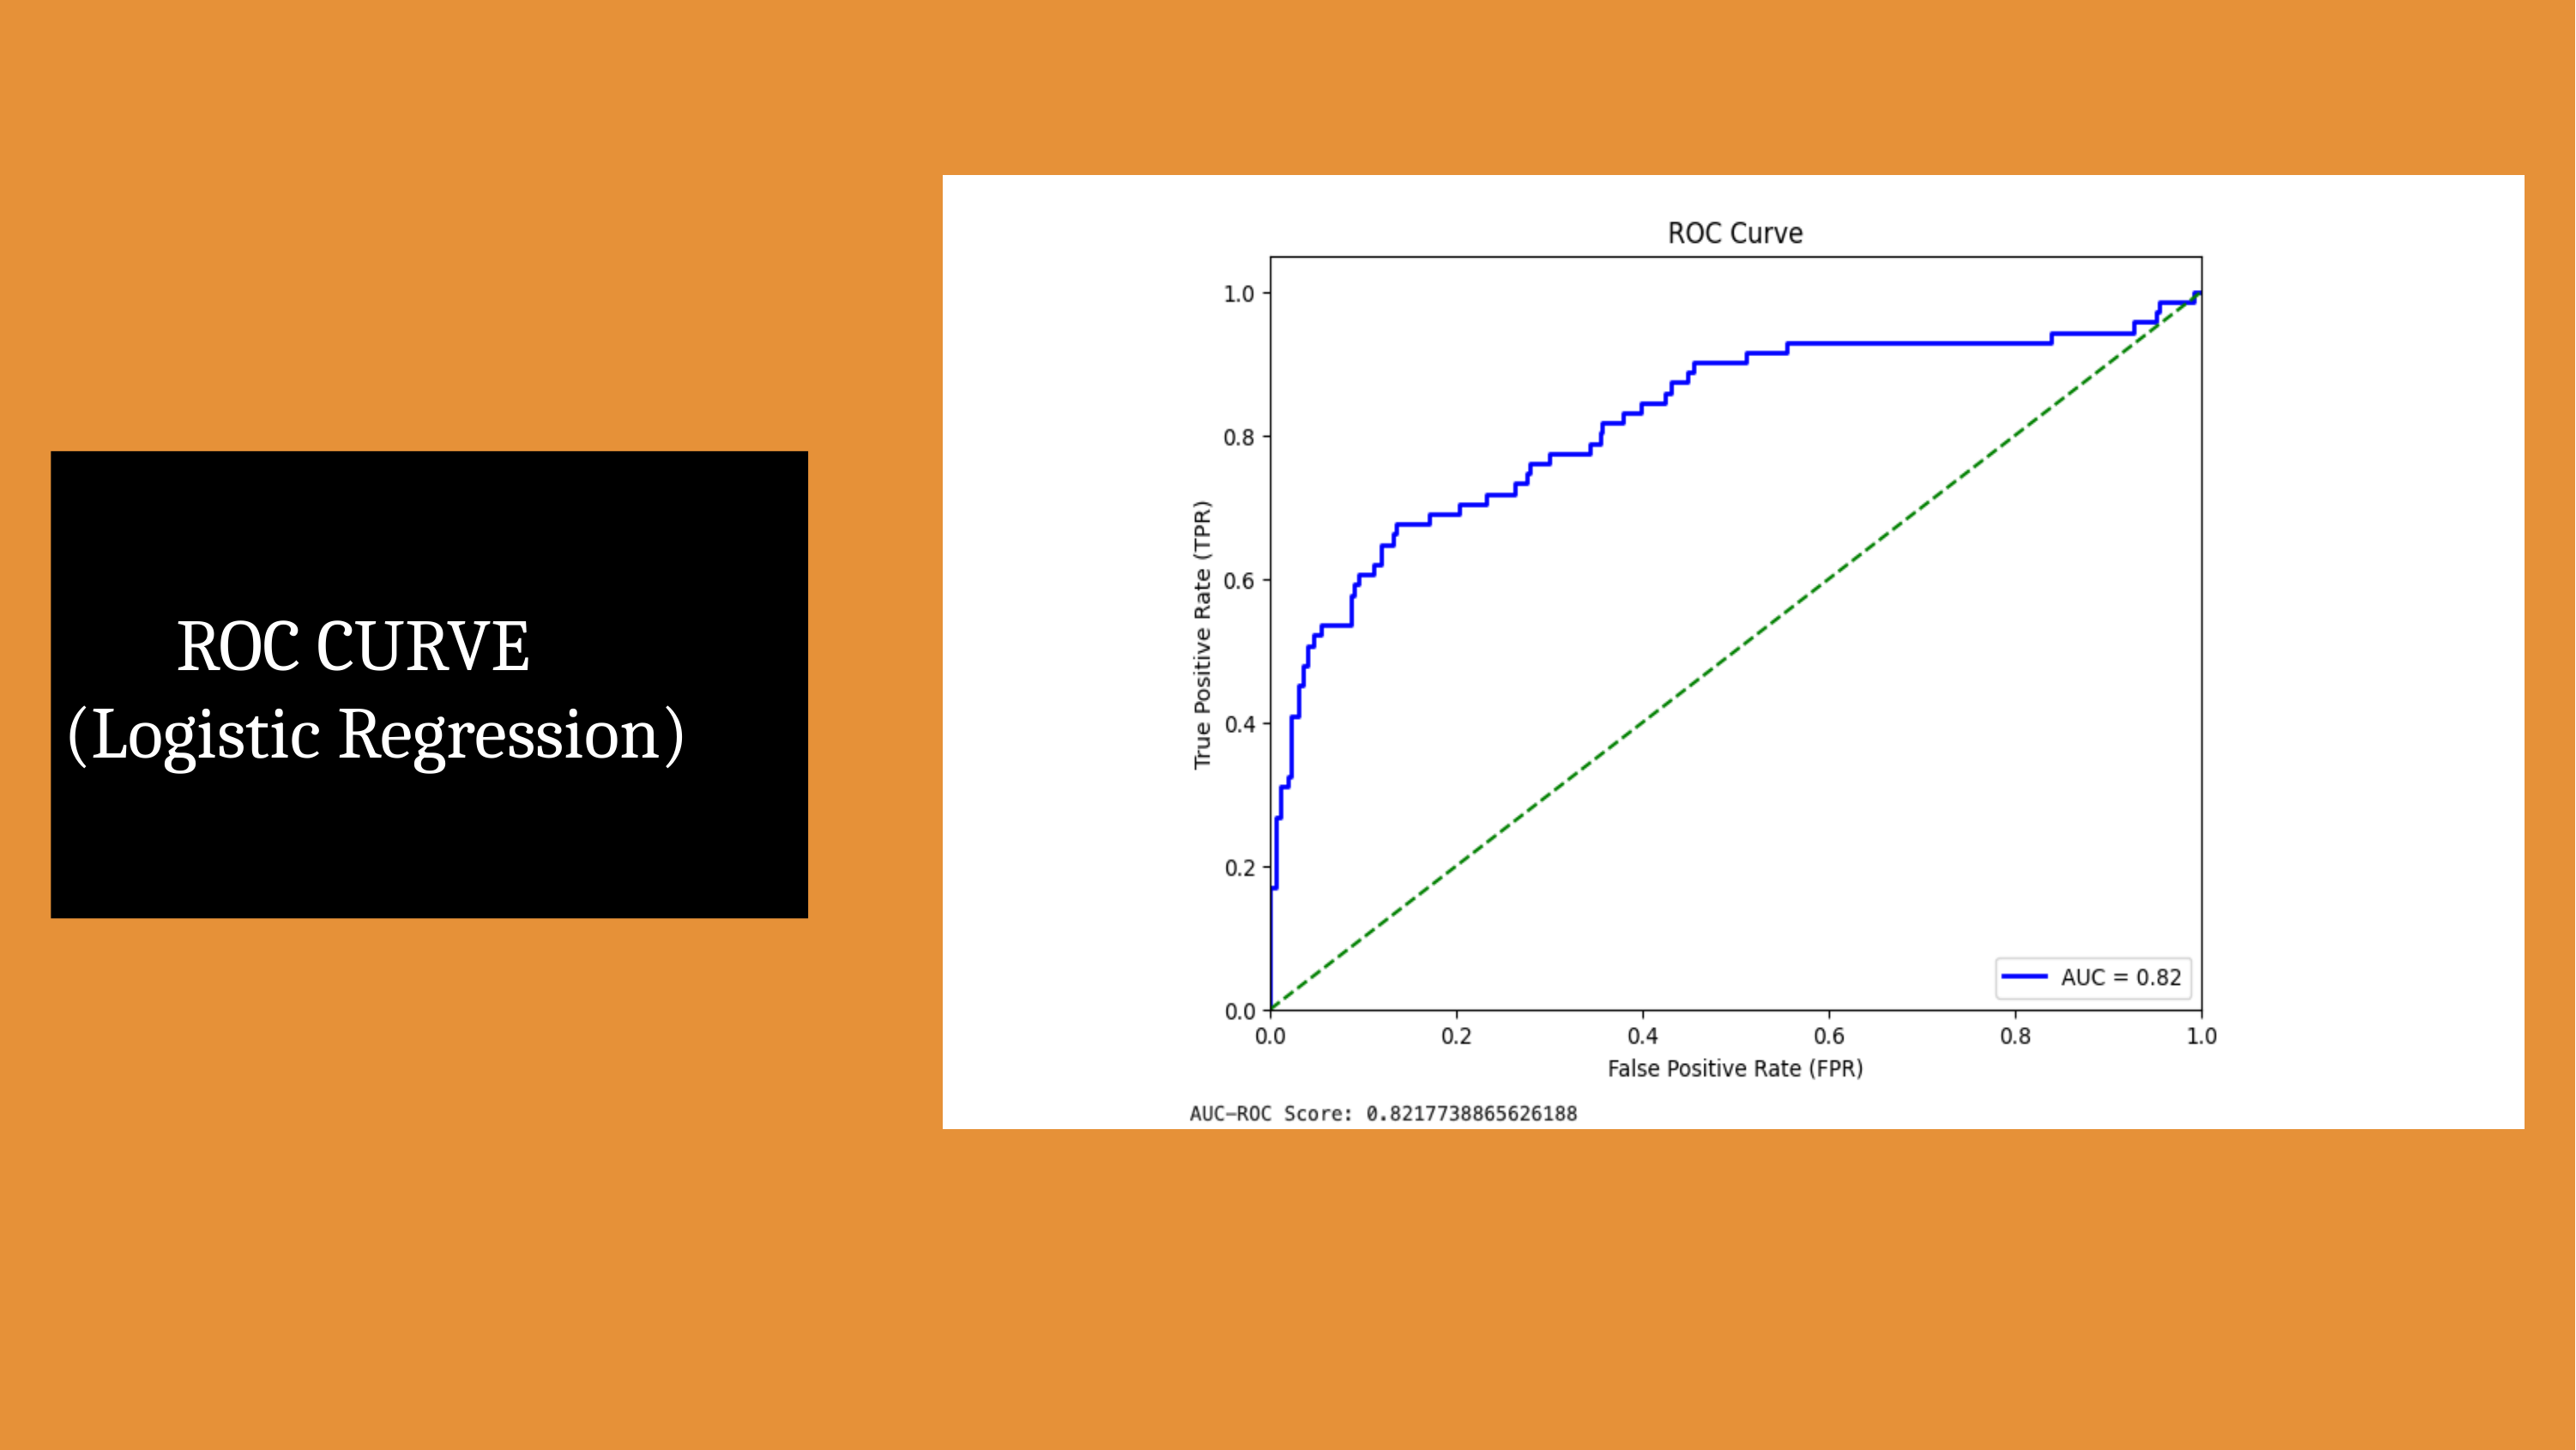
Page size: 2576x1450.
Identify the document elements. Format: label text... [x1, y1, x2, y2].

text_box ROC CURVE (Logistic Regression) [51, 450, 809, 919]
picture [943, 174, 2525, 1129]
